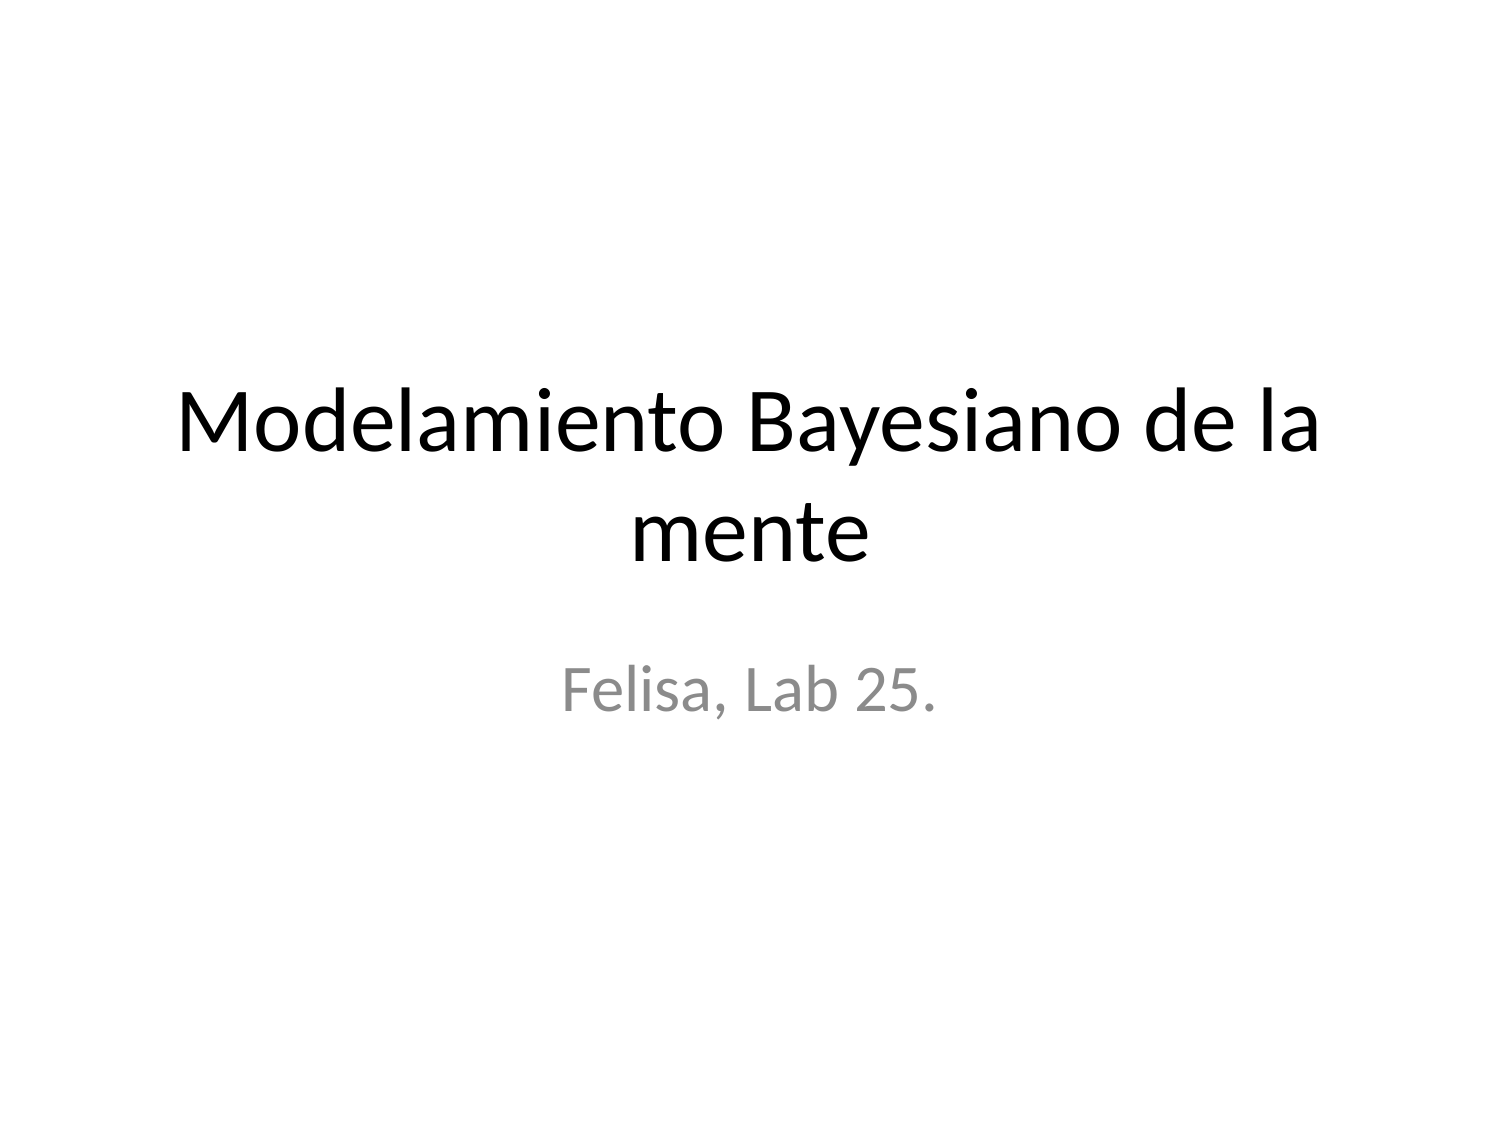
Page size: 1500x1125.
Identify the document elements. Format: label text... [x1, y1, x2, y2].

subtitle Felisa, Lab 25. [225, 637, 1275, 925]
title Modelamiento Bayesiano de la mente [112, 349, 1388, 591]
